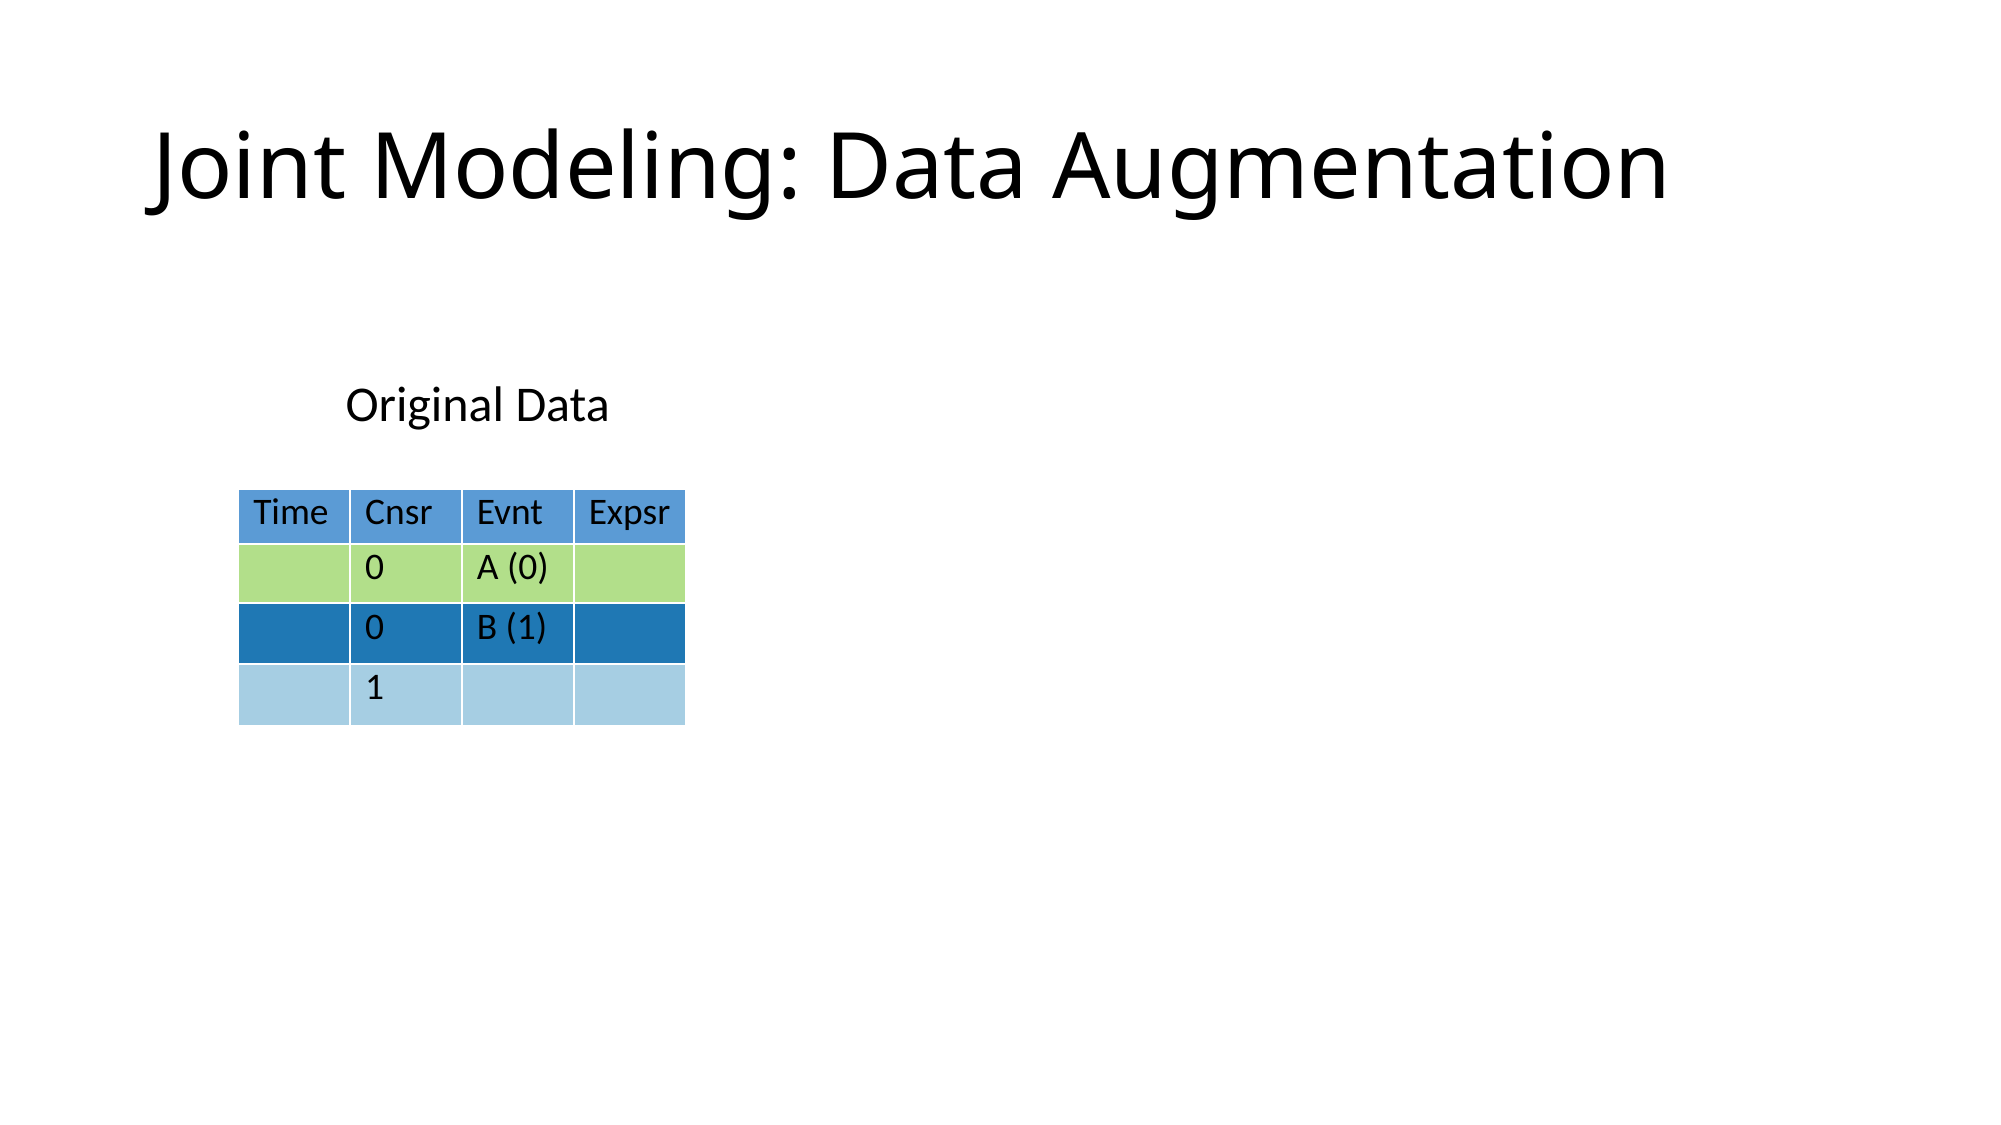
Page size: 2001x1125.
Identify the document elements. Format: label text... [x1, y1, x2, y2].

table_header Cnsr [351, 490, 461, 543]
text_box Original Data [283, 364, 672, 440]
table_header Expsr [575, 490, 685, 543]
table_header Time [239, 490, 349, 543]
title Joint Modeling: Data Augmentation [137, 59, 1863, 278]
table_header Evnt [463, 490, 573, 543]
